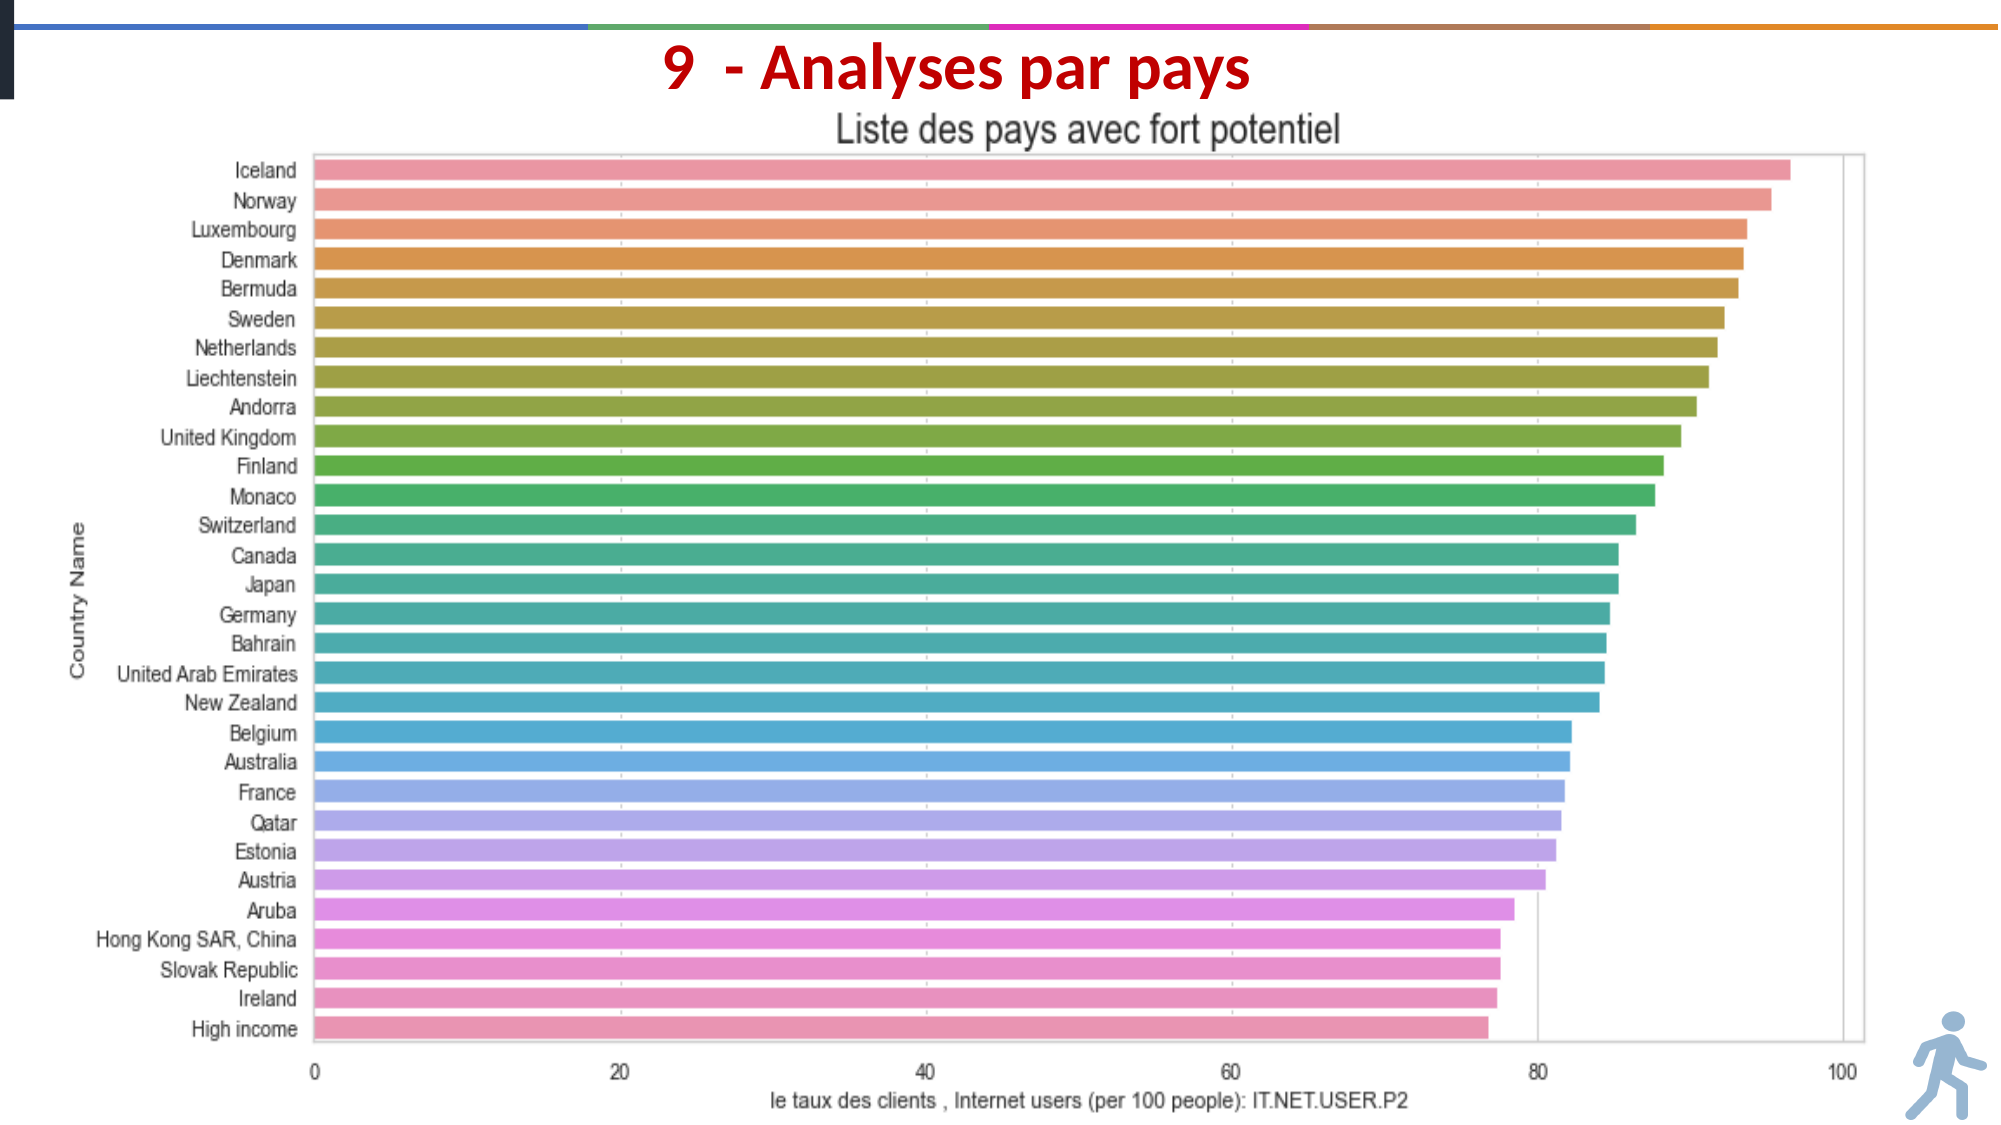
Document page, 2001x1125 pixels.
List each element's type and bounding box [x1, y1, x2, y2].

picture [59, 99, 2000, 1125]
text_box [0, 0, 1998, 100]
